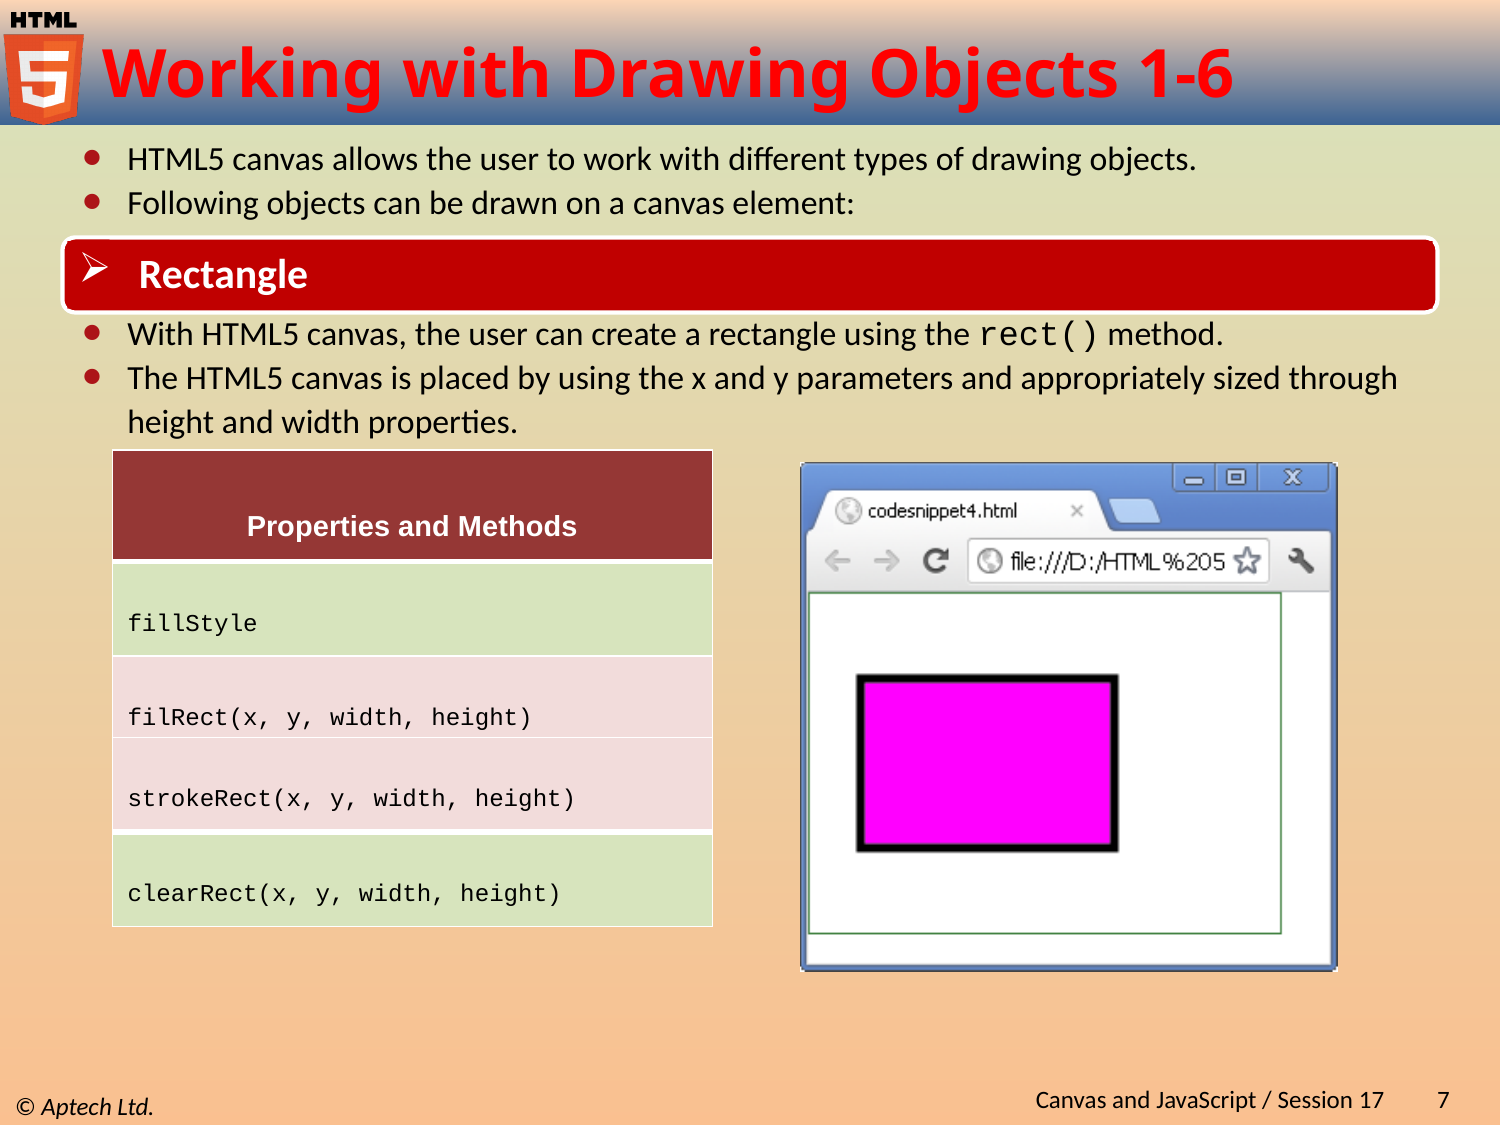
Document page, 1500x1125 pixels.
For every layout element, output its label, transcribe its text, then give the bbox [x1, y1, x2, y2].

text_box HTML5 canvas allows the user to work with different types of drawing objects. Following objects can be drawn on a canvas element: [37, 149, 1375, 250]
table_cell fillStyle [113, 564, 712, 655]
table_cell filRect(x, y, width, height) [113, 657, 712, 737]
table_header strokeRect(x, y, width, height) [113, 738, 712, 829]
table_cell clearRect(x, y, width, height) [113, 835, 712, 926]
picture [799, 462, 1338, 972]
table_header Properties and Methods [113, 451, 712, 559]
footer Canvas and JavaScript / Session 17 [412, 1084, 1400, 1113]
text_box With HTML5 canvas, the user can create a rectangle using the rect() method. The HTML5 canvas is placed by using the x and y parameters and appropriately sized through height and width properties. [37, 324, 1425, 513]
title Working with Drawing Objects 1-6 [87, 37, 1338, 106]
slide_number 7 [1400, 1084, 1465, 1113]
picture [0, 12, 100, 125]
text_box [62, 237, 1438, 313]
